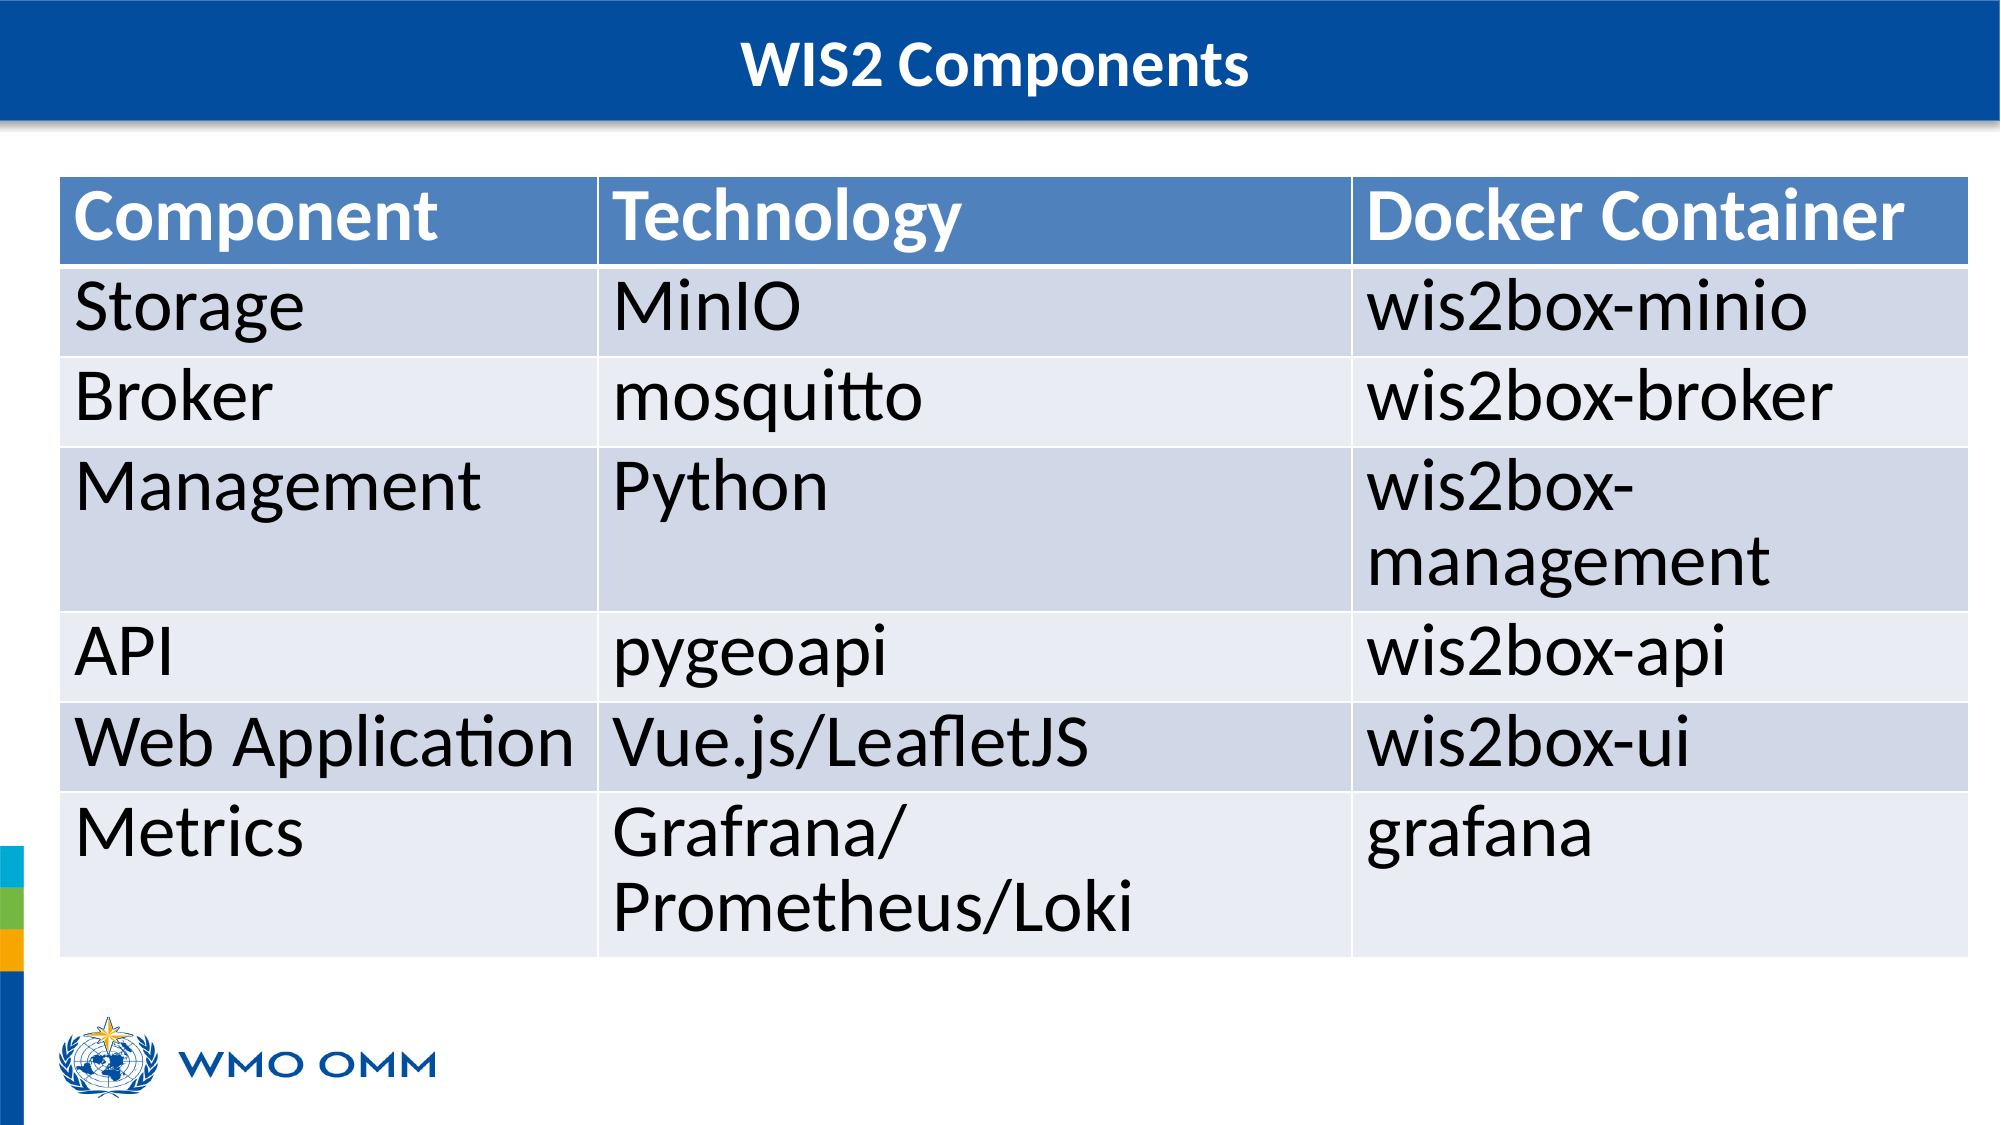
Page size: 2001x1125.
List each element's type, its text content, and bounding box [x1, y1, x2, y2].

table_header Component [60, 177, 597, 264]
table_cell wis2box-minio [1353, 269, 1968, 356]
table_cell API [60, 613, 597, 701]
table_cell grafana [1353, 793, 1968, 957]
table_cell Metrics [60, 793, 597, 957]
table_cell pygeoapi [599, 613, 1351, 701]
table_header Technology [599, 177, 1351, 264]
table_cell mosquitto [599, 358, 1351, 446]
table_cell MinIO [599, 269, 1351, 356]
table_header Docker Container [1353, 177, 1968, 264]
table_cell wis2box-api [1353, 613, 1968, 701]
text_box WIS2 Components [0, 0, 2000, 121]
table_cell Python [599, 448, 1351, 611]
picture [0, 845, 435, 1125]
table_cell Storage [60, 269, 597, 356]
table_cell Broker [60, 358, 597, 446]
table_cell Web Application [60, 703, 597, 791]
table_cell Grafrana/ Prometheus/Loki [599, 793, 1351, 957]
table_cell wis2box-broker [1353, 358, 1968, 446]
table_cell Management [60, 448, 597, 611]
table_cell Vue.js/LeafletJS [599, 703, 1351, 791]
table_cell wis2box-management [1353, 448, 1968, 611]
table_cell wis2box-ui [1353, 703, 1968, 791]
